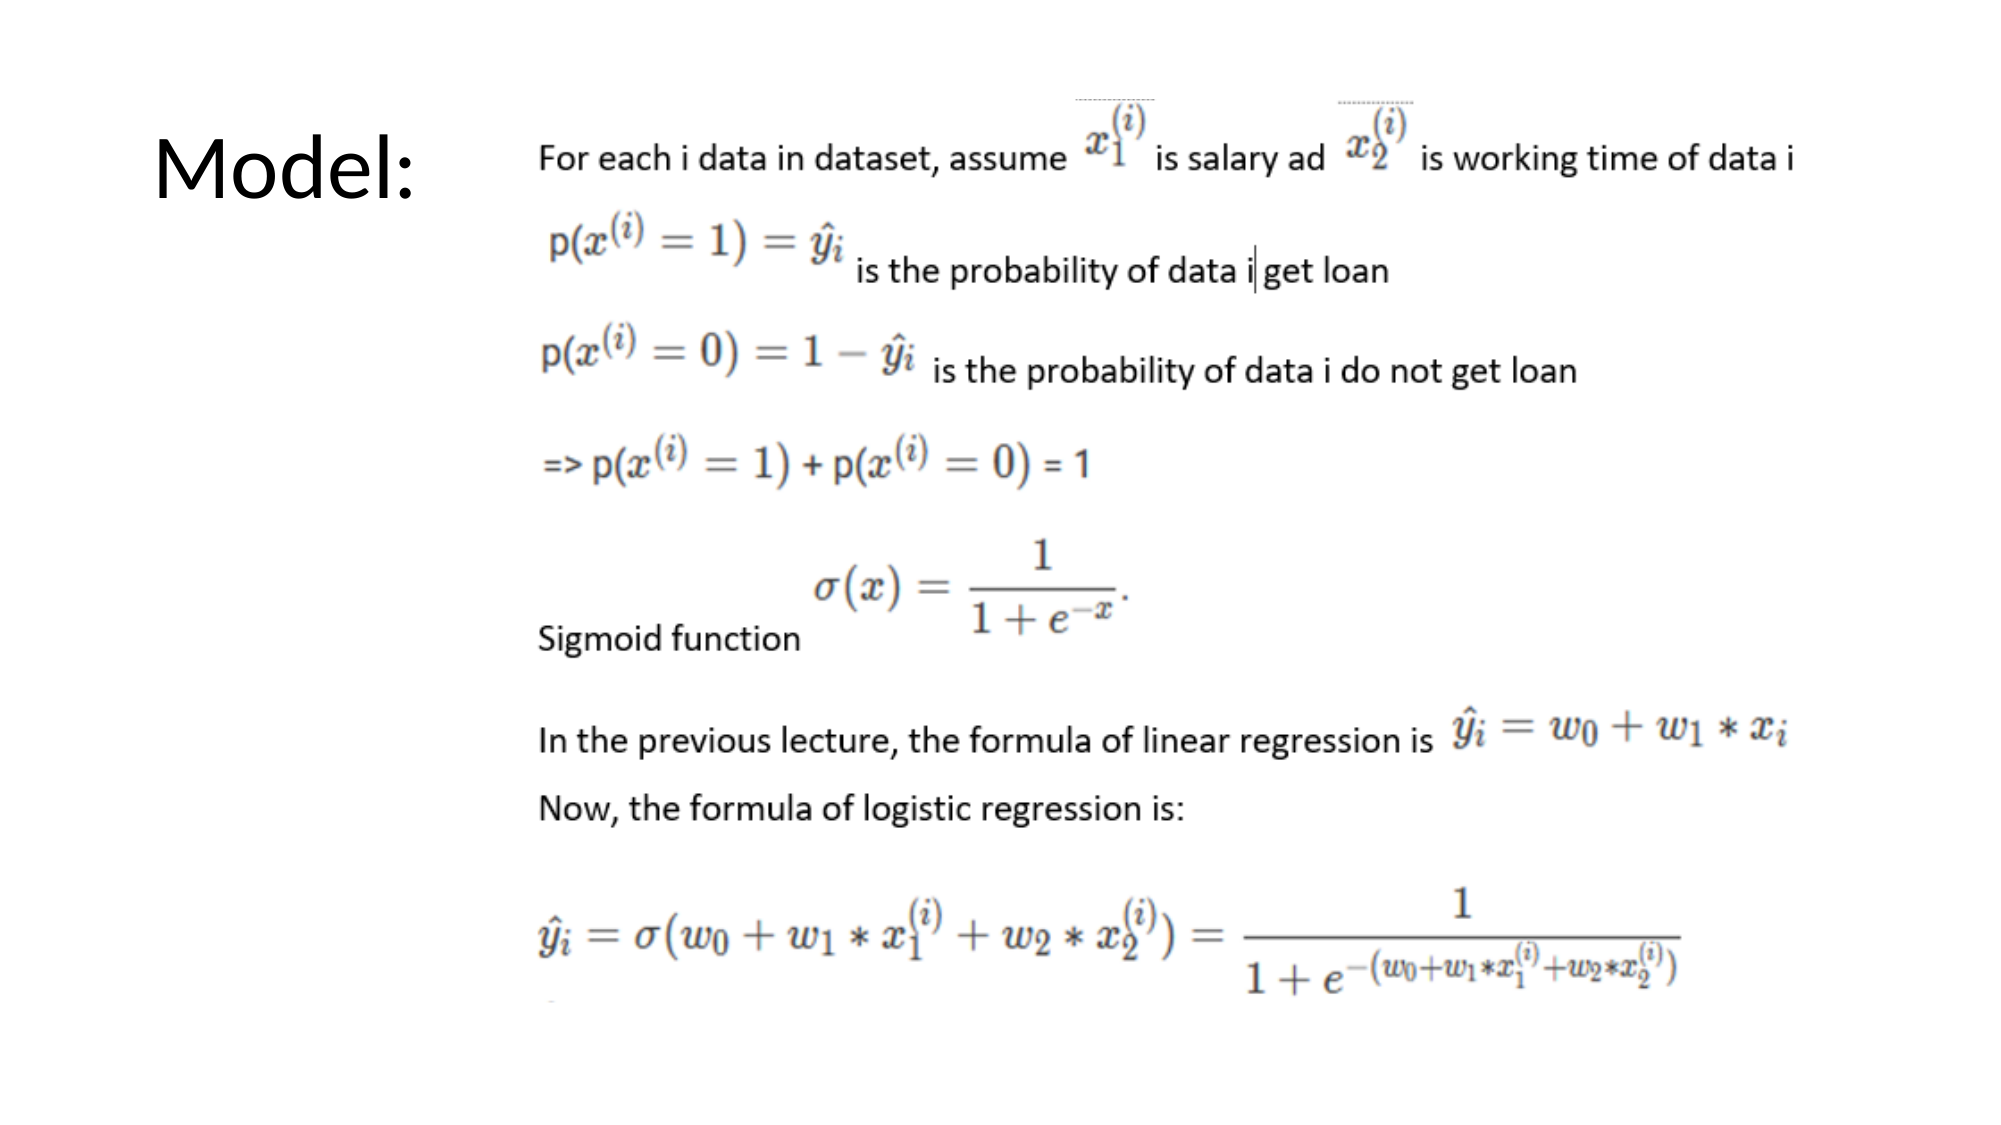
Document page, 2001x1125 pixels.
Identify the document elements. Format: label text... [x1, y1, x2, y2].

picture [523, 98, 1830, 1054]
title Model: [137, 59, 1863, 278]
